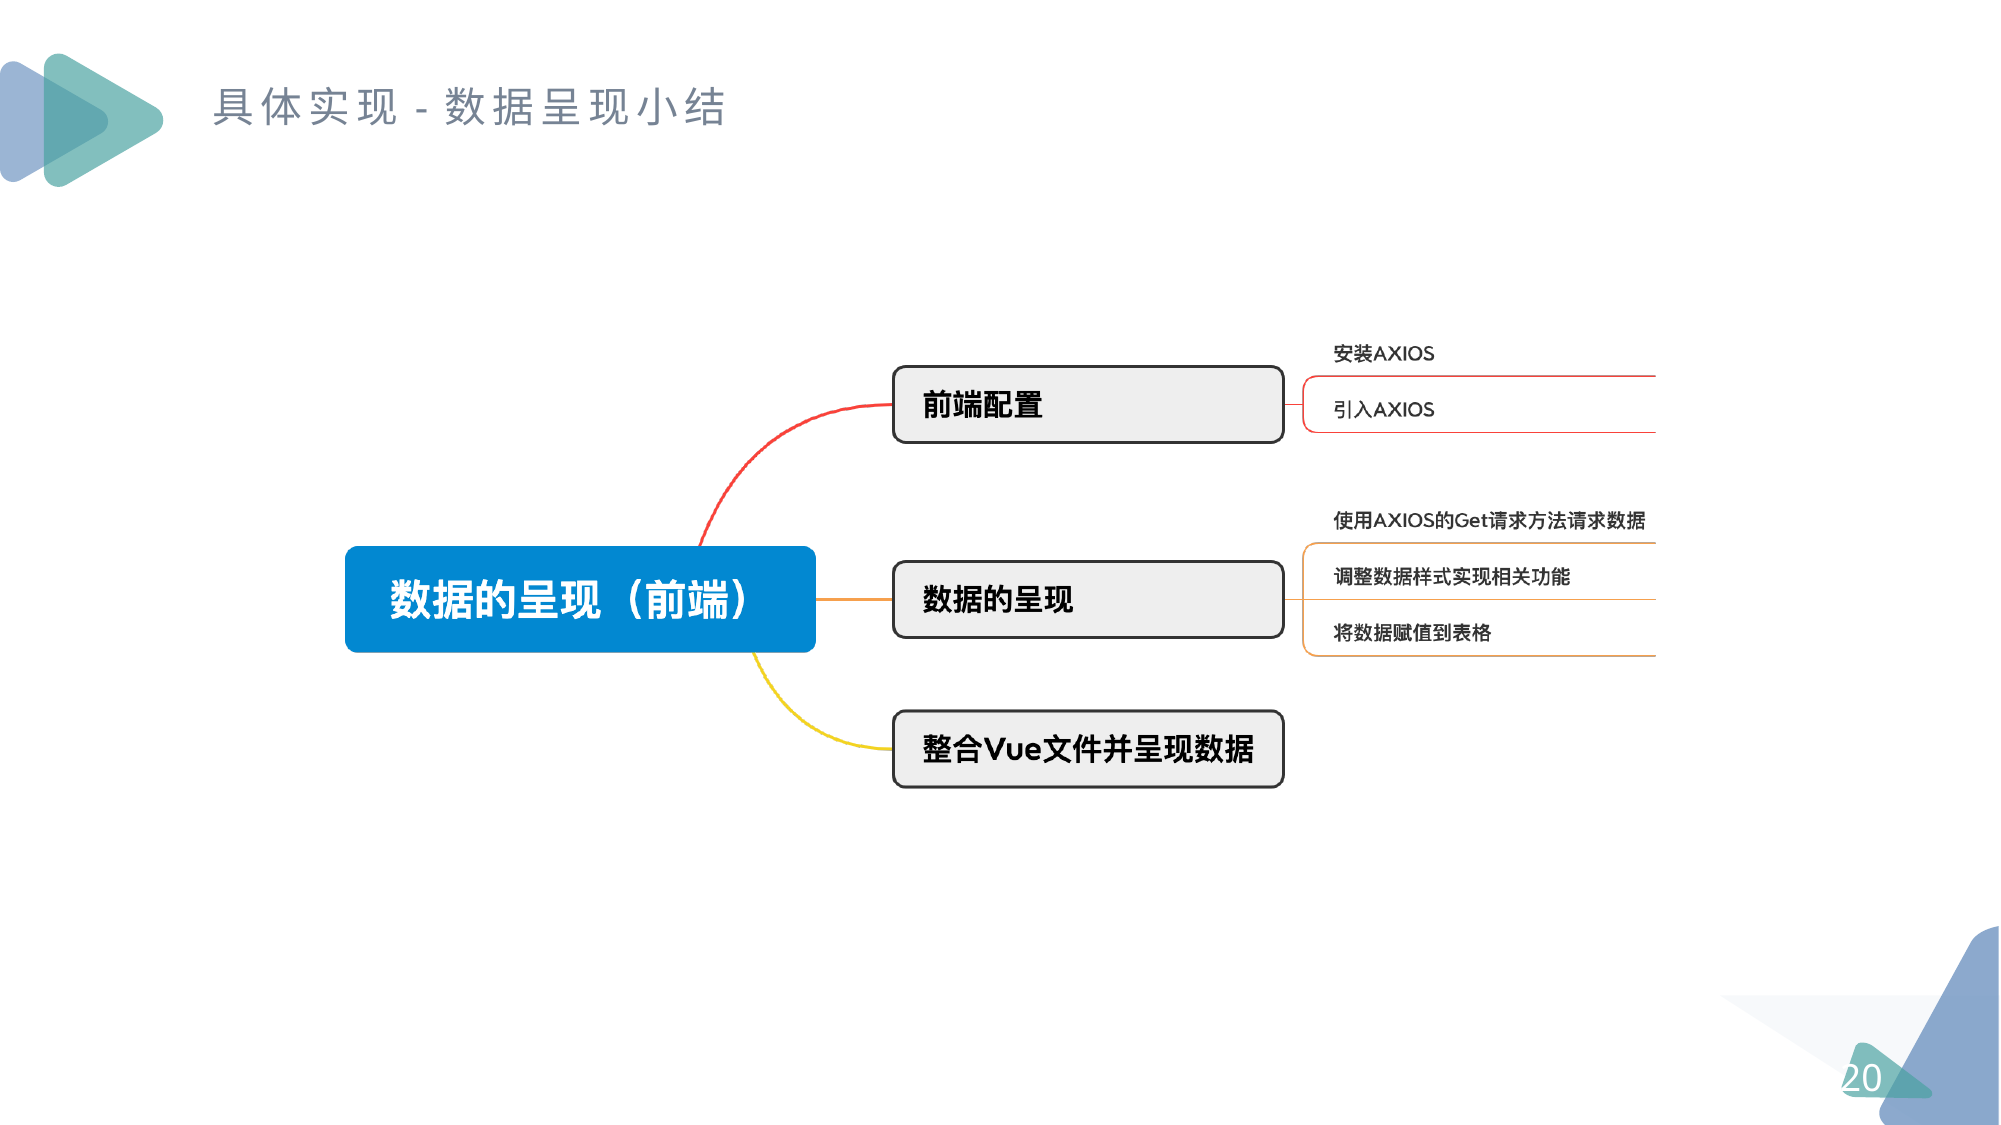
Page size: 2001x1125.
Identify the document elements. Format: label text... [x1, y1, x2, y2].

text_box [0, 49, 166, 191]
picture [269, 268, 1731, 857]
text_box 具体实现-数据呈现小结 [197, 73, 1163, 139]
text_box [1719, 926, 2000, 1125]
